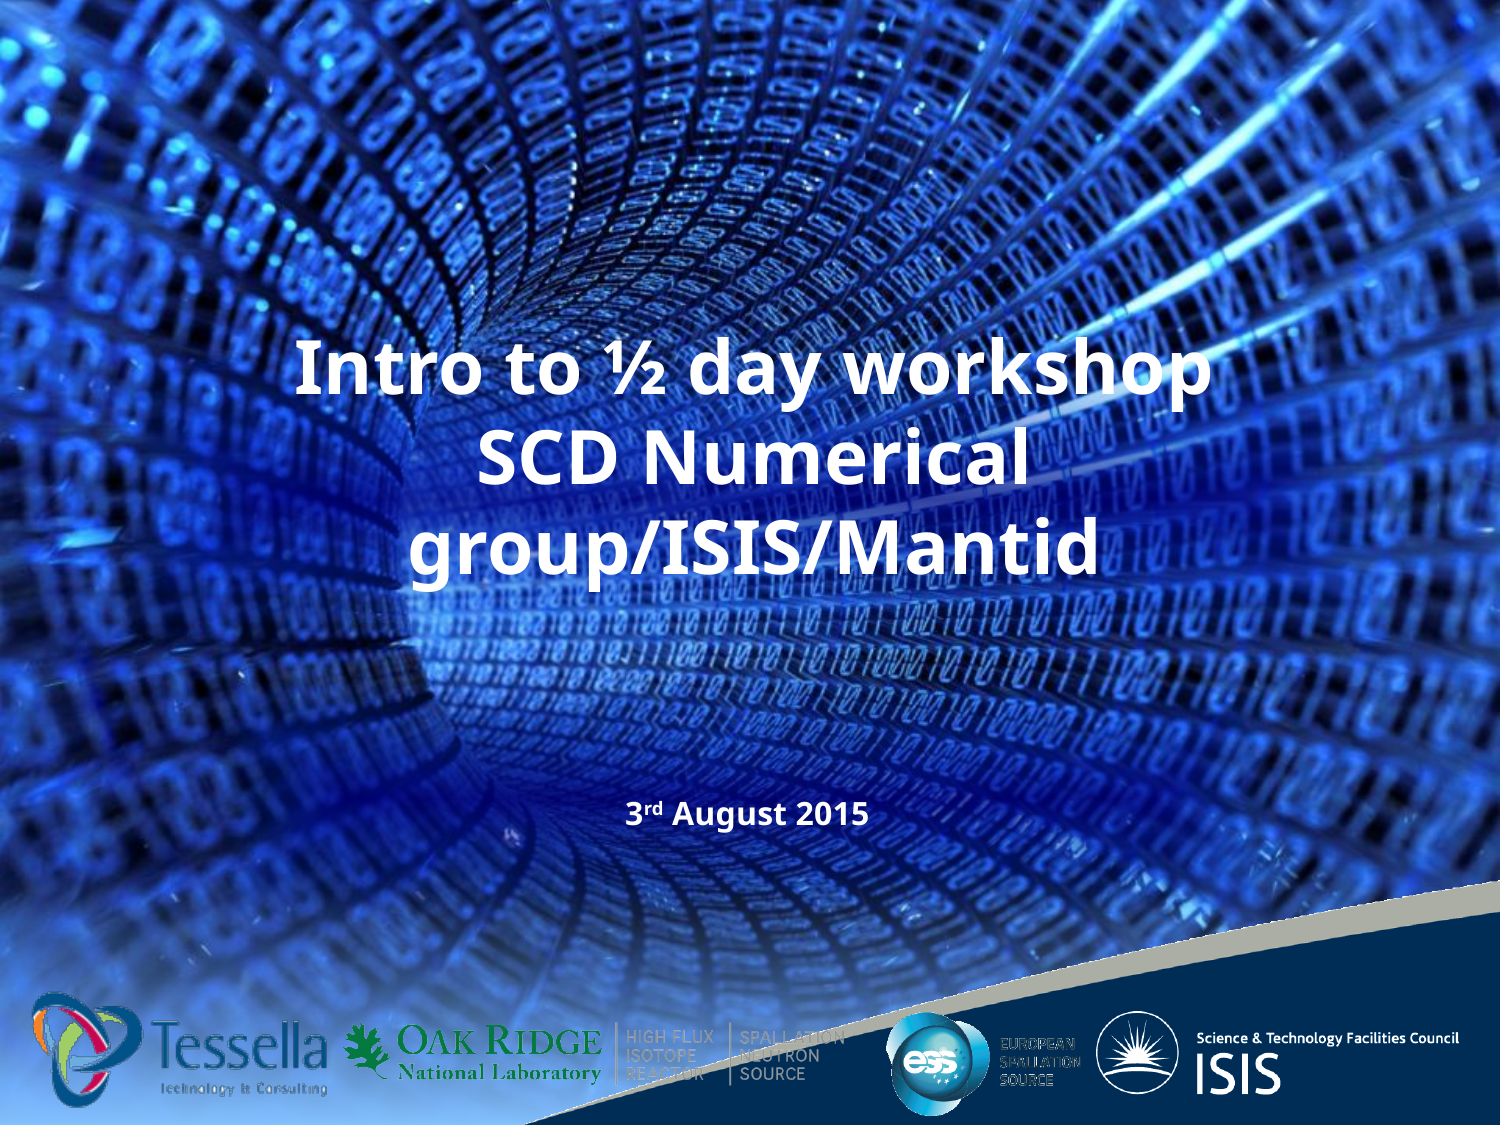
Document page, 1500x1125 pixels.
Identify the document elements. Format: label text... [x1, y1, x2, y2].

title Intro to ½ day workshop SCD Numerical group/ISIS/Mantid [116, 351, 1393, 648]
picture [0, 0, 1500, 1125]
subtitle 3rd August 2015 [222, 679, 1273, 918]
